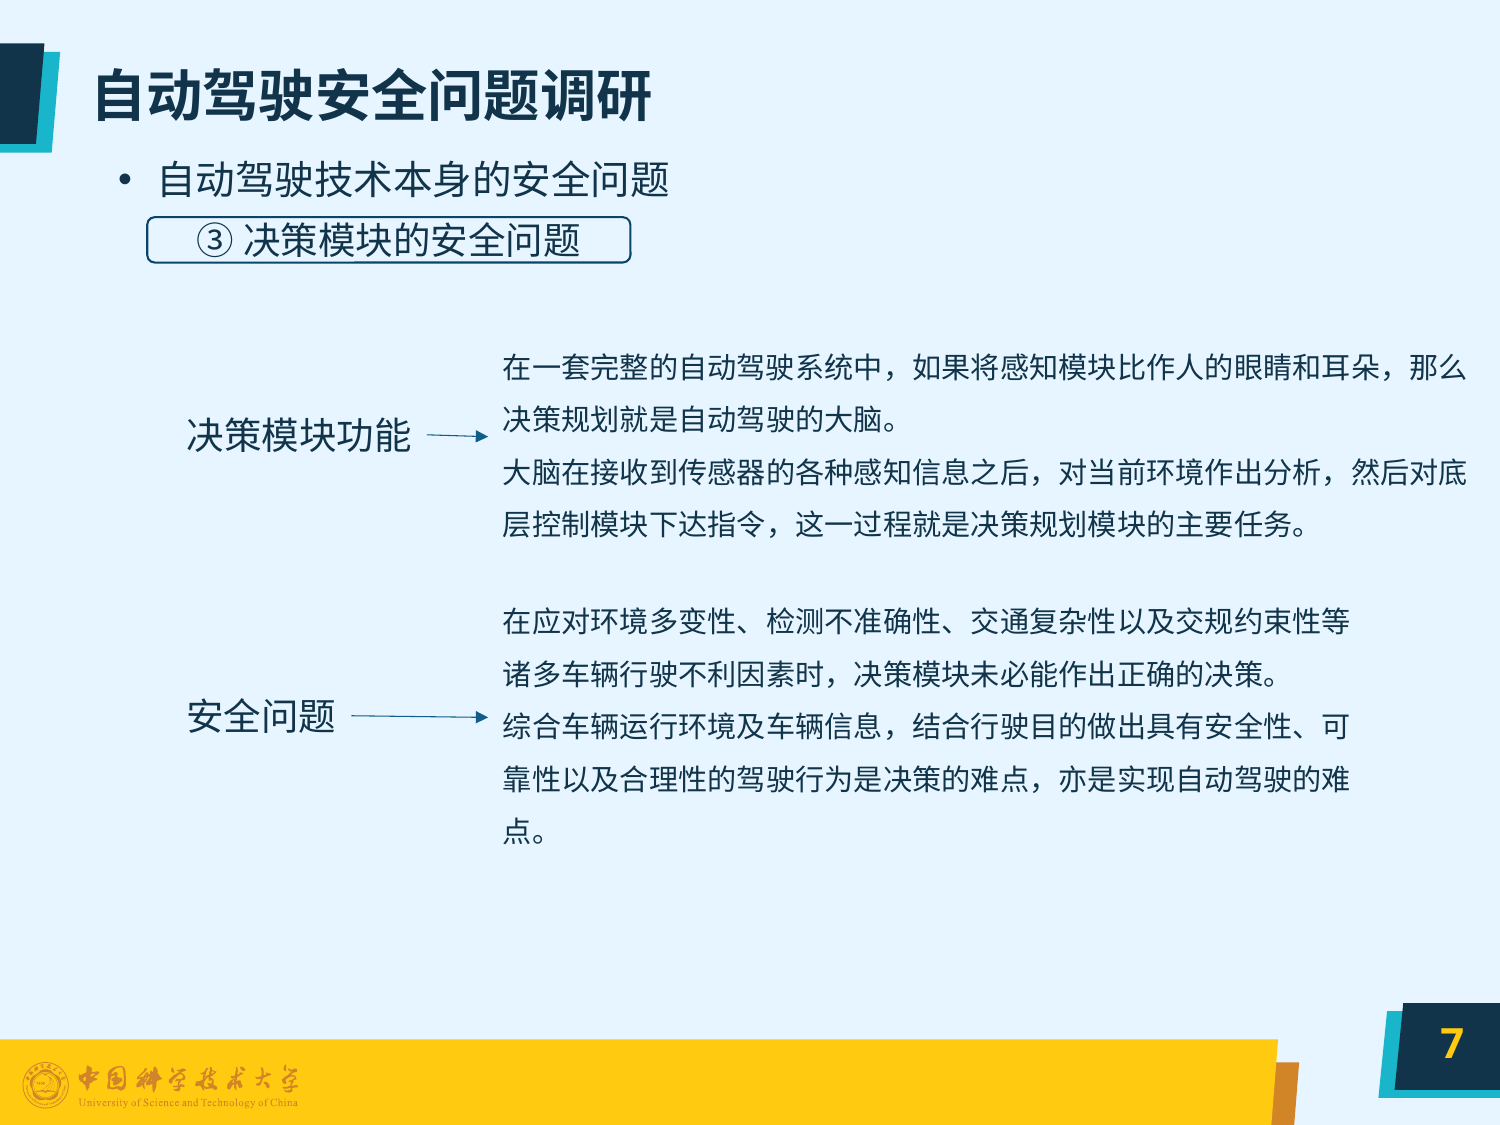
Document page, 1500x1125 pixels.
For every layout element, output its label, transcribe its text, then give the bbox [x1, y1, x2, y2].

title 自动驾驶安全问题调研 [75, 43, 1397, 153]
list 自动驾驶技术本身的安全问题 [103, 152, 686, 213]
text_box 在一套完整的自动驾驶系统中，如果将感知模块比作人的眼睛和耳朵，那么决策规划就是自动驾驶的大脑。 大脑在接收到传感器的各种感知信息之后，对当前环境作出分析，然后对底层控制模块下达指令，这一过程就是决策规划模块的主要任务。 [488, 324, 1490, 549]
text_box 在应对环境多变性、检测不准确性、交通复杂性以及交规约束性等诸多车辆行驶不利因素时，决策模块未必能作出正确的决策。 综合车辆运行环境及车辆信息，结合行驶目的做出具有安全性、可靠性以及合理性的驾驶行为是决策的难点，亦是实现自动驾驶的难点。 [488, 578, 1369, 856]
text_box ③决策模块的安全问题 [146, 216, 632, 264]
slide_number 7 [1414, 1007, 1491, 1084]
text_box 决策模块功能 [172, 404, 427, 465]
text_box 安全问题 [171, 685, 352, 746]
